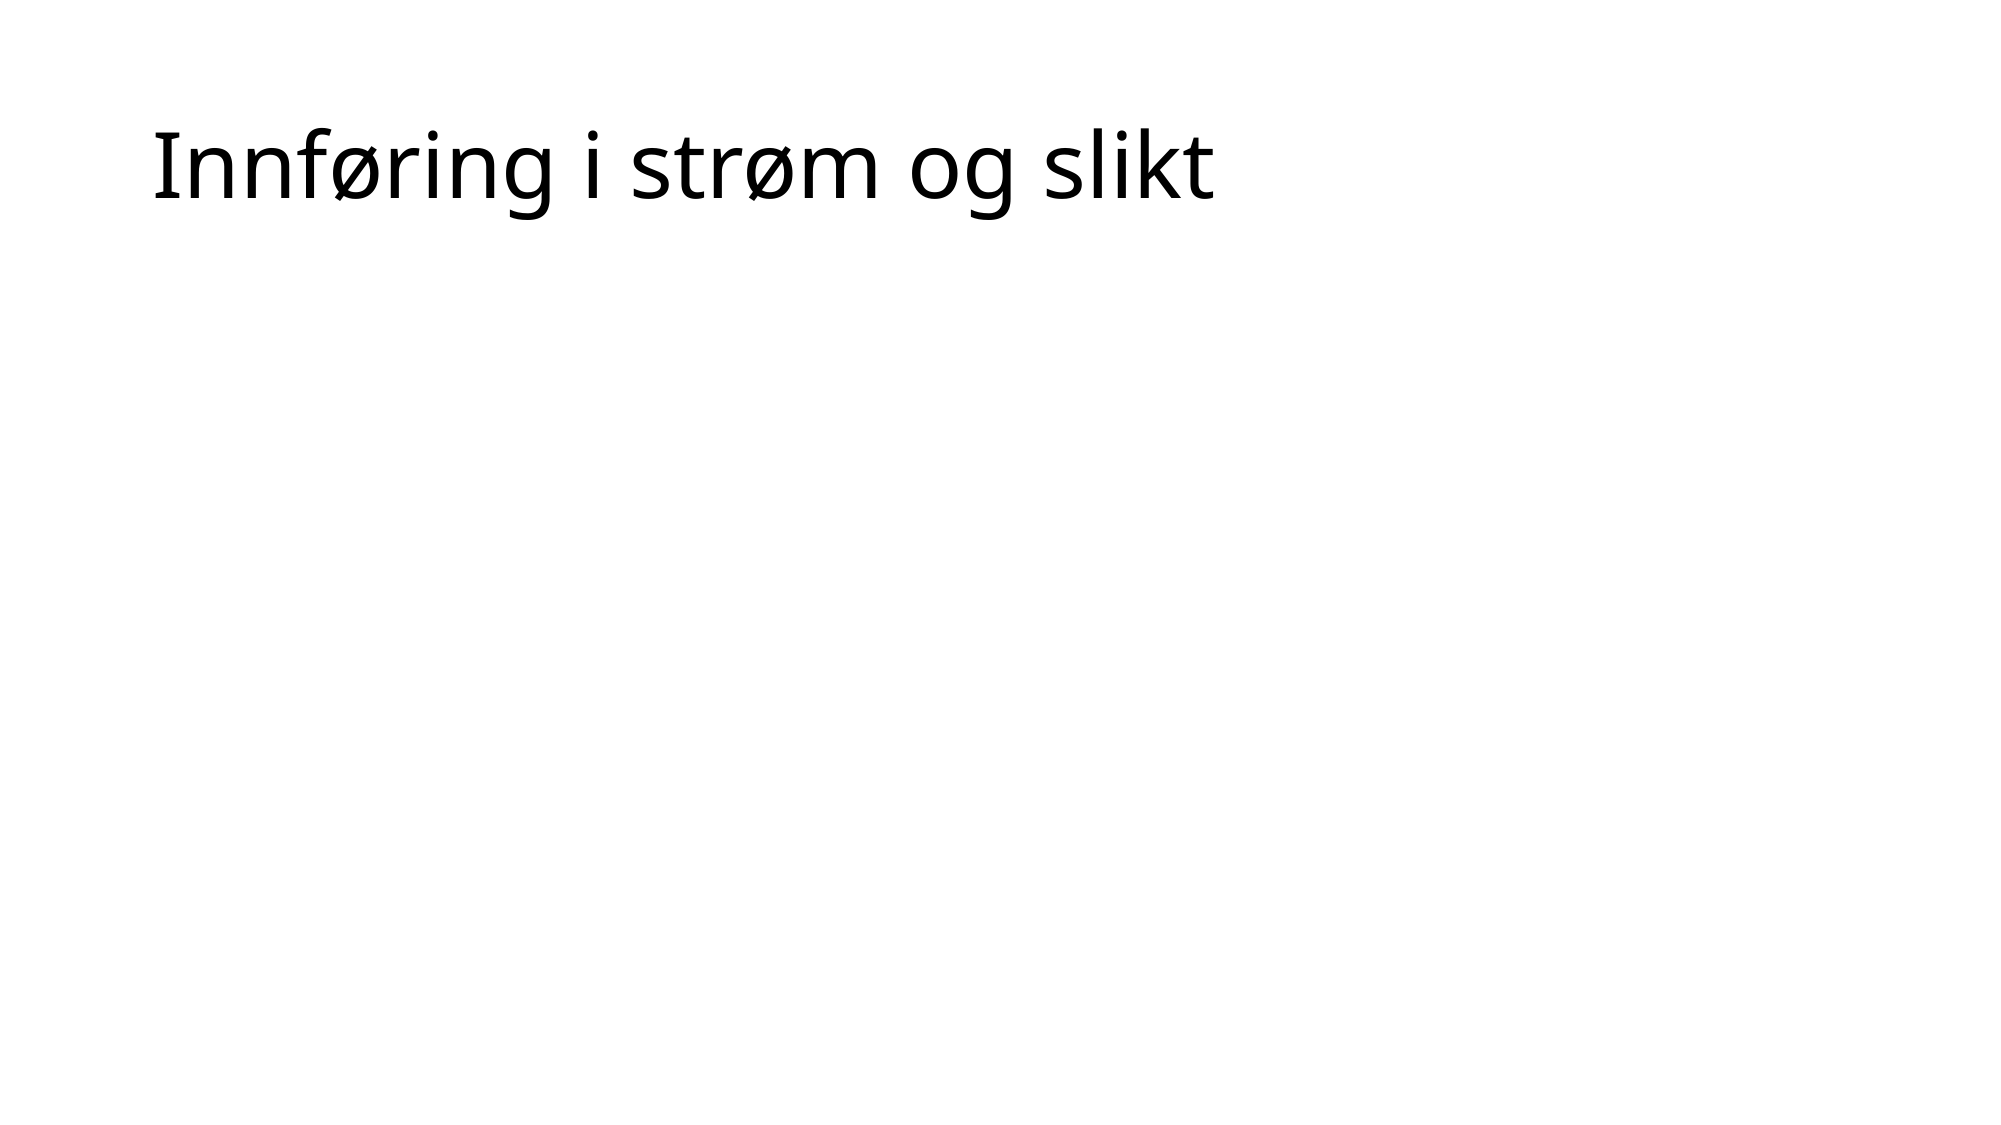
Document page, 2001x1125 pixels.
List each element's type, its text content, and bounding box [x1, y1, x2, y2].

title Innføring i strøm og slikt [137, 59, 1863, 278]
